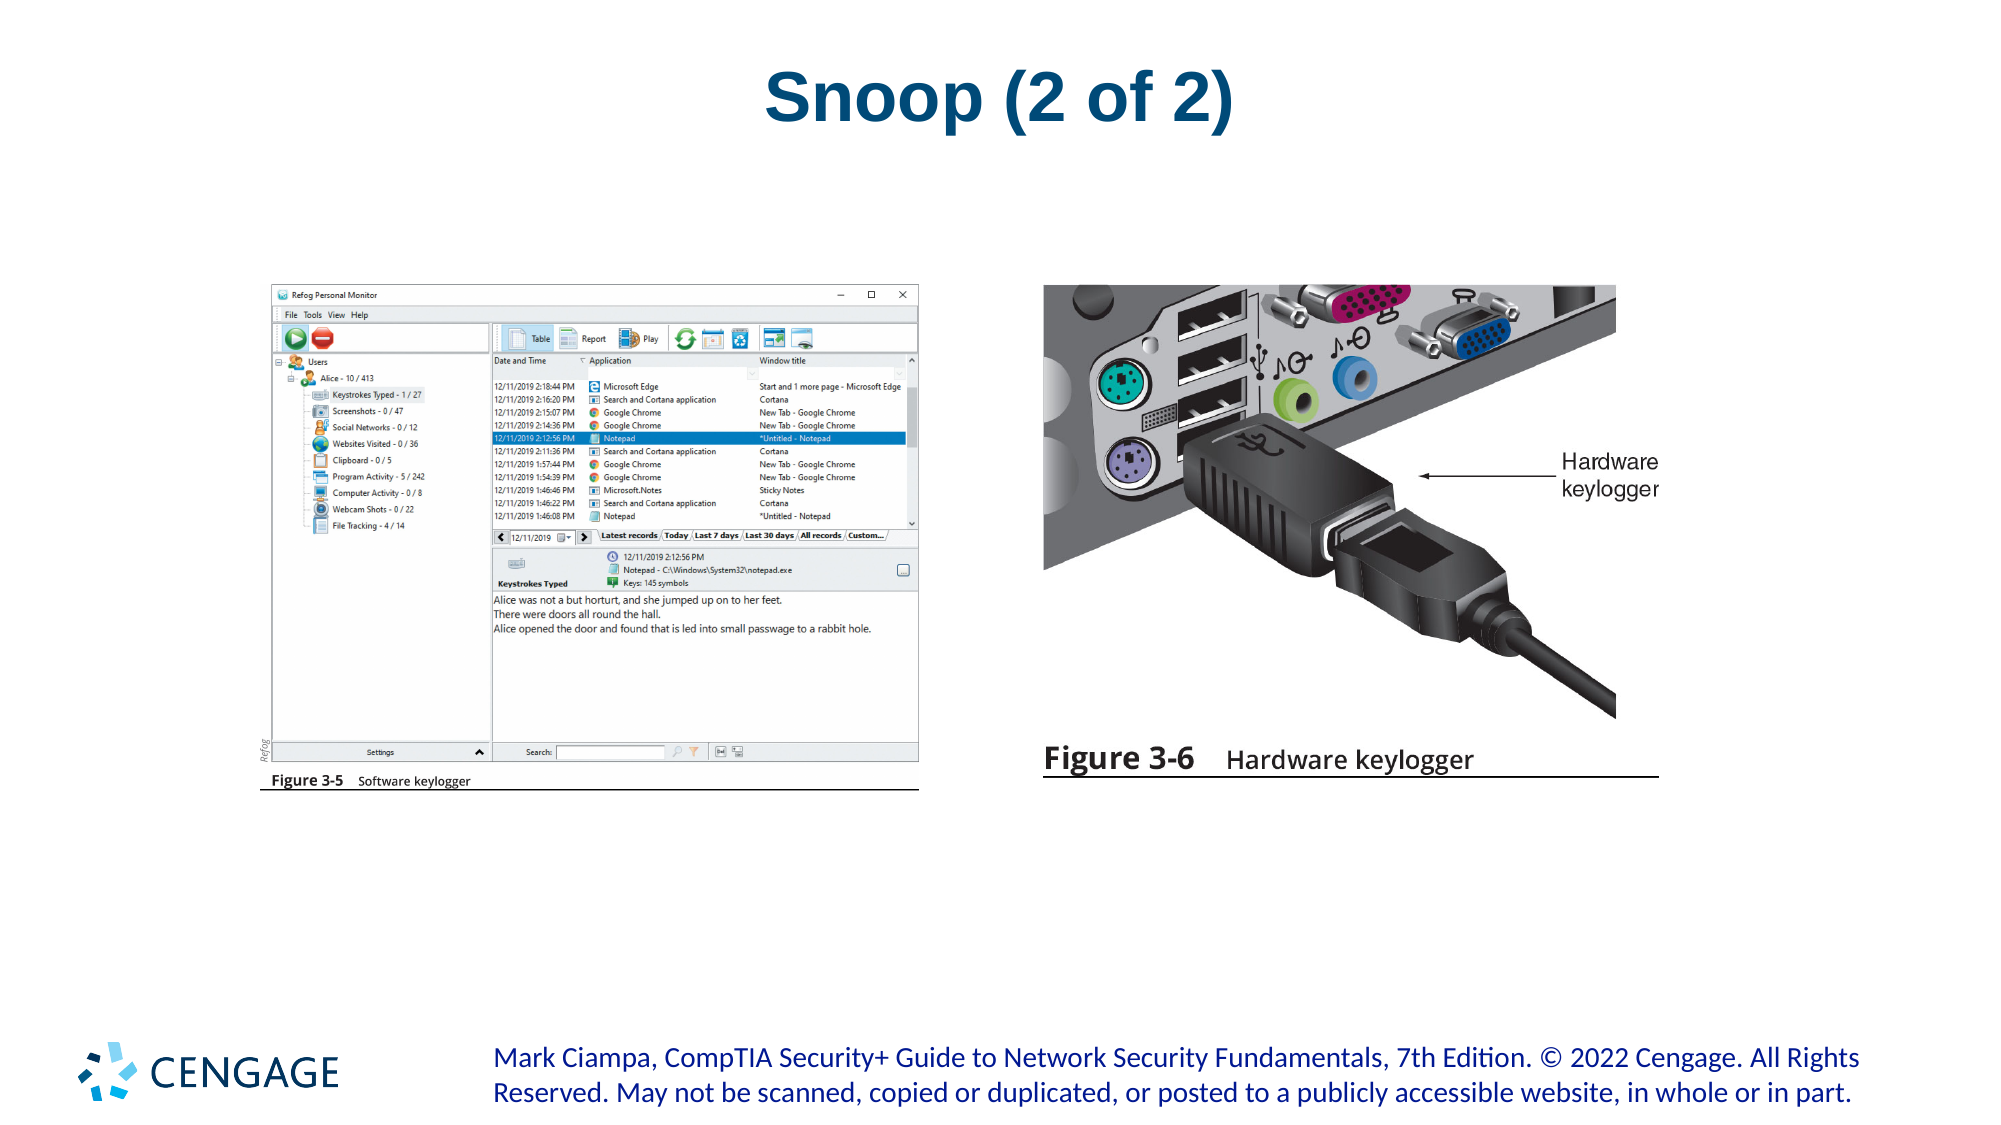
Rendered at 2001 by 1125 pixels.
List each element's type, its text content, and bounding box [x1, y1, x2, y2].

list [260, 284, 919, 789]
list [1043, 284, 1659, 776]
picture [78, 1042, 338, 1101]
title Snoop (2 of 2) [137, 59, 1863, 171]
